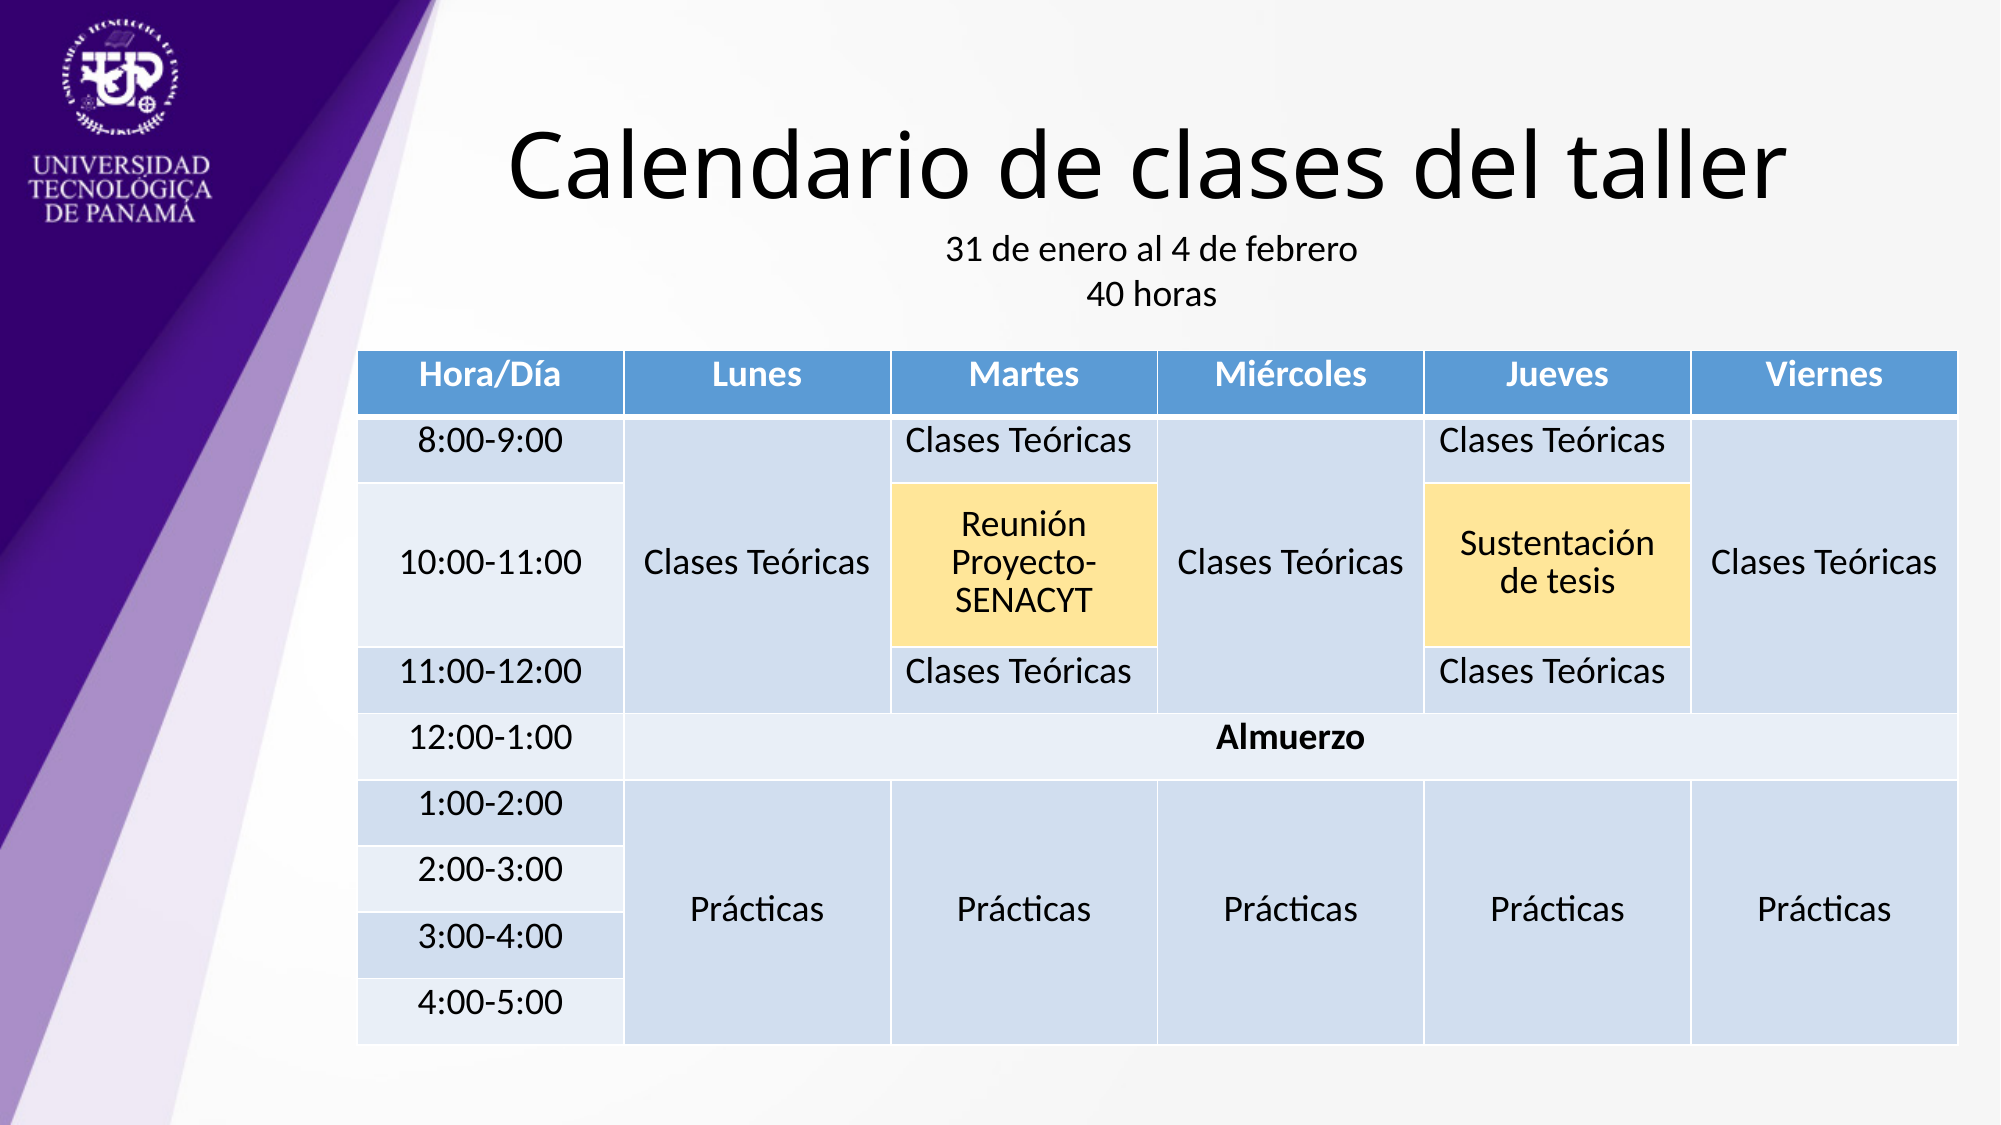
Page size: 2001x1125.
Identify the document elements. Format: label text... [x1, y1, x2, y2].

table_cell Prácticas [1692, 781, 1957, 1044]
table_cell Clases Teóricas [625, 420, 890, 713]
table_cell Clases Teóricas [1158, 420, 1423, 713]
table_cell 3:00-4:00 [358, 913, 623, 978]
table_cell 11:00-12:00 [358, 648, 623, 713]
table_header Jueves [1425, 351, 1690, 414]
table_cell Clases Teóricas [1425, 648, 1690, 713]
table_cell 4:00-5:00 [358, 979, 623, 1044]
table_cell Clases Teóricas [1425, 420, 1690, 482]
table_cell 10:00-11:00 [358, 484, 623, 646]
picture [0, 0, 2001, 1125]
table_header Lunes [625, 351, 890, 414]
table_cell 1:00-2:00 [358, 781, 623, 845]
table_cell 2:00-3:00 [358, 847, 623, 911]
table_cell Clases Teóricas [892, 648, 1157, 713]
table_header Viernes [1692, 351, 1957, 414]
table_cell Almuerzo [625, 714, 1957, 779]
table_cell Prácticas [1158, 781, 1423, 1044]
table_cell Prácticas [1425, 781, 1690, 1044]
title Calendario de clases del taller [433, 59, 1863, 278]
table_cell 12:00-1:00 [358, 714, 623, 779]
text_box 31 de enero al 4 de febrero 40 horas [733, 216, 1571, 322]
table_header Martes [892, 351, 1157, 414]
table_cell Reunión Proyecto-SENACYT [892, 484, 1157, 646]
table_cell Prácticas [892, 781, 1157, 1044]
table_cell 8:00-9:00 [358, 420, 623, 482]
table_cell Clases Teóricas [892, 420, 1157, 482]
table_cell Sustentación de tesis [1425, 484, 1690, 646]
table_header Hora/Día [358, 351, 623, 414]
table_cell Clases Teóricas [1692, 420, 1957, 713]
table_cell Prácticas [625, 781, 890, 1044]
table_header Miércoles [1158, 351, 1423, 414]
